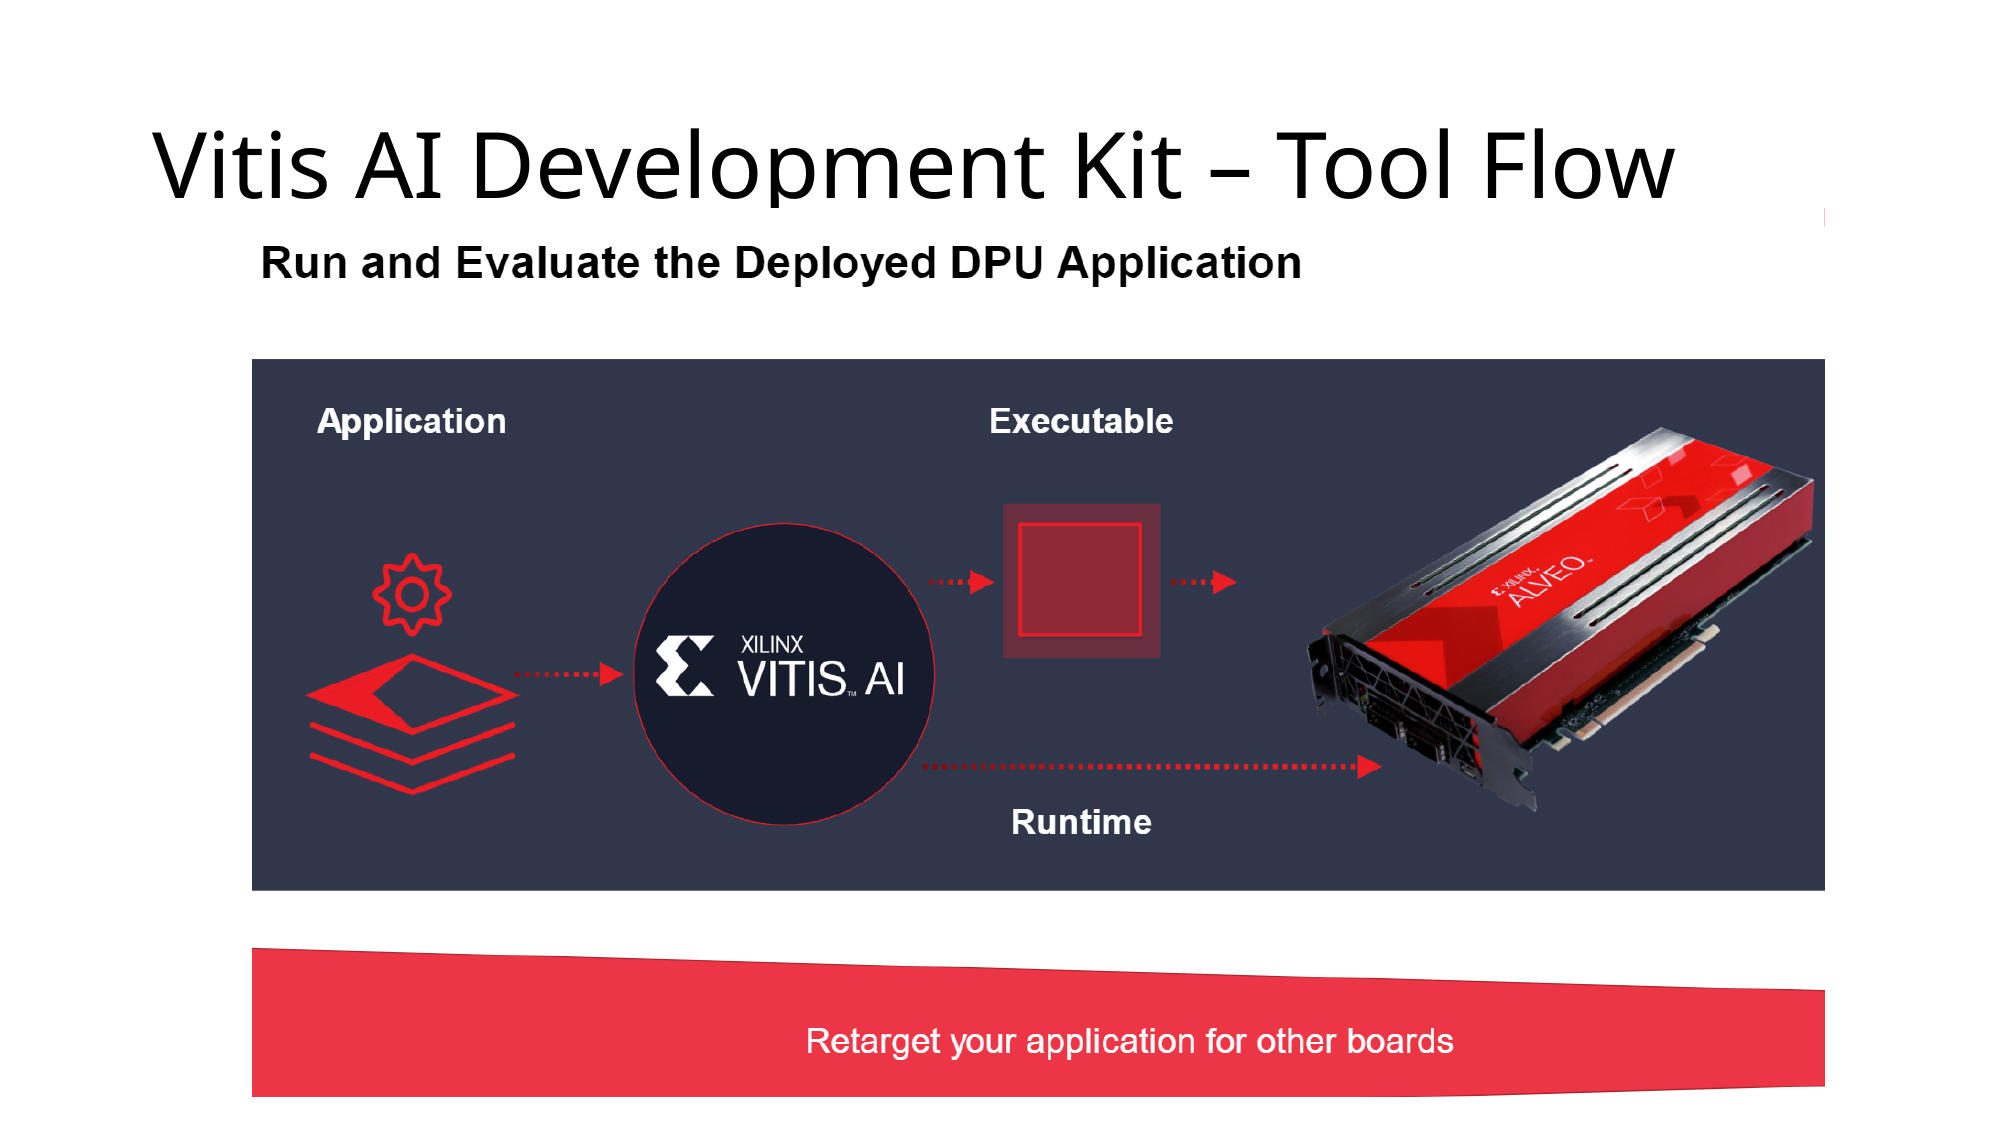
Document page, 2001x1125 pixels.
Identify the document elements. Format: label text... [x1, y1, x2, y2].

title Vitis AI Development Kit – Tool Flow [137, 59, 1863, 278]
picture [252, 208, 1825, 1098]
